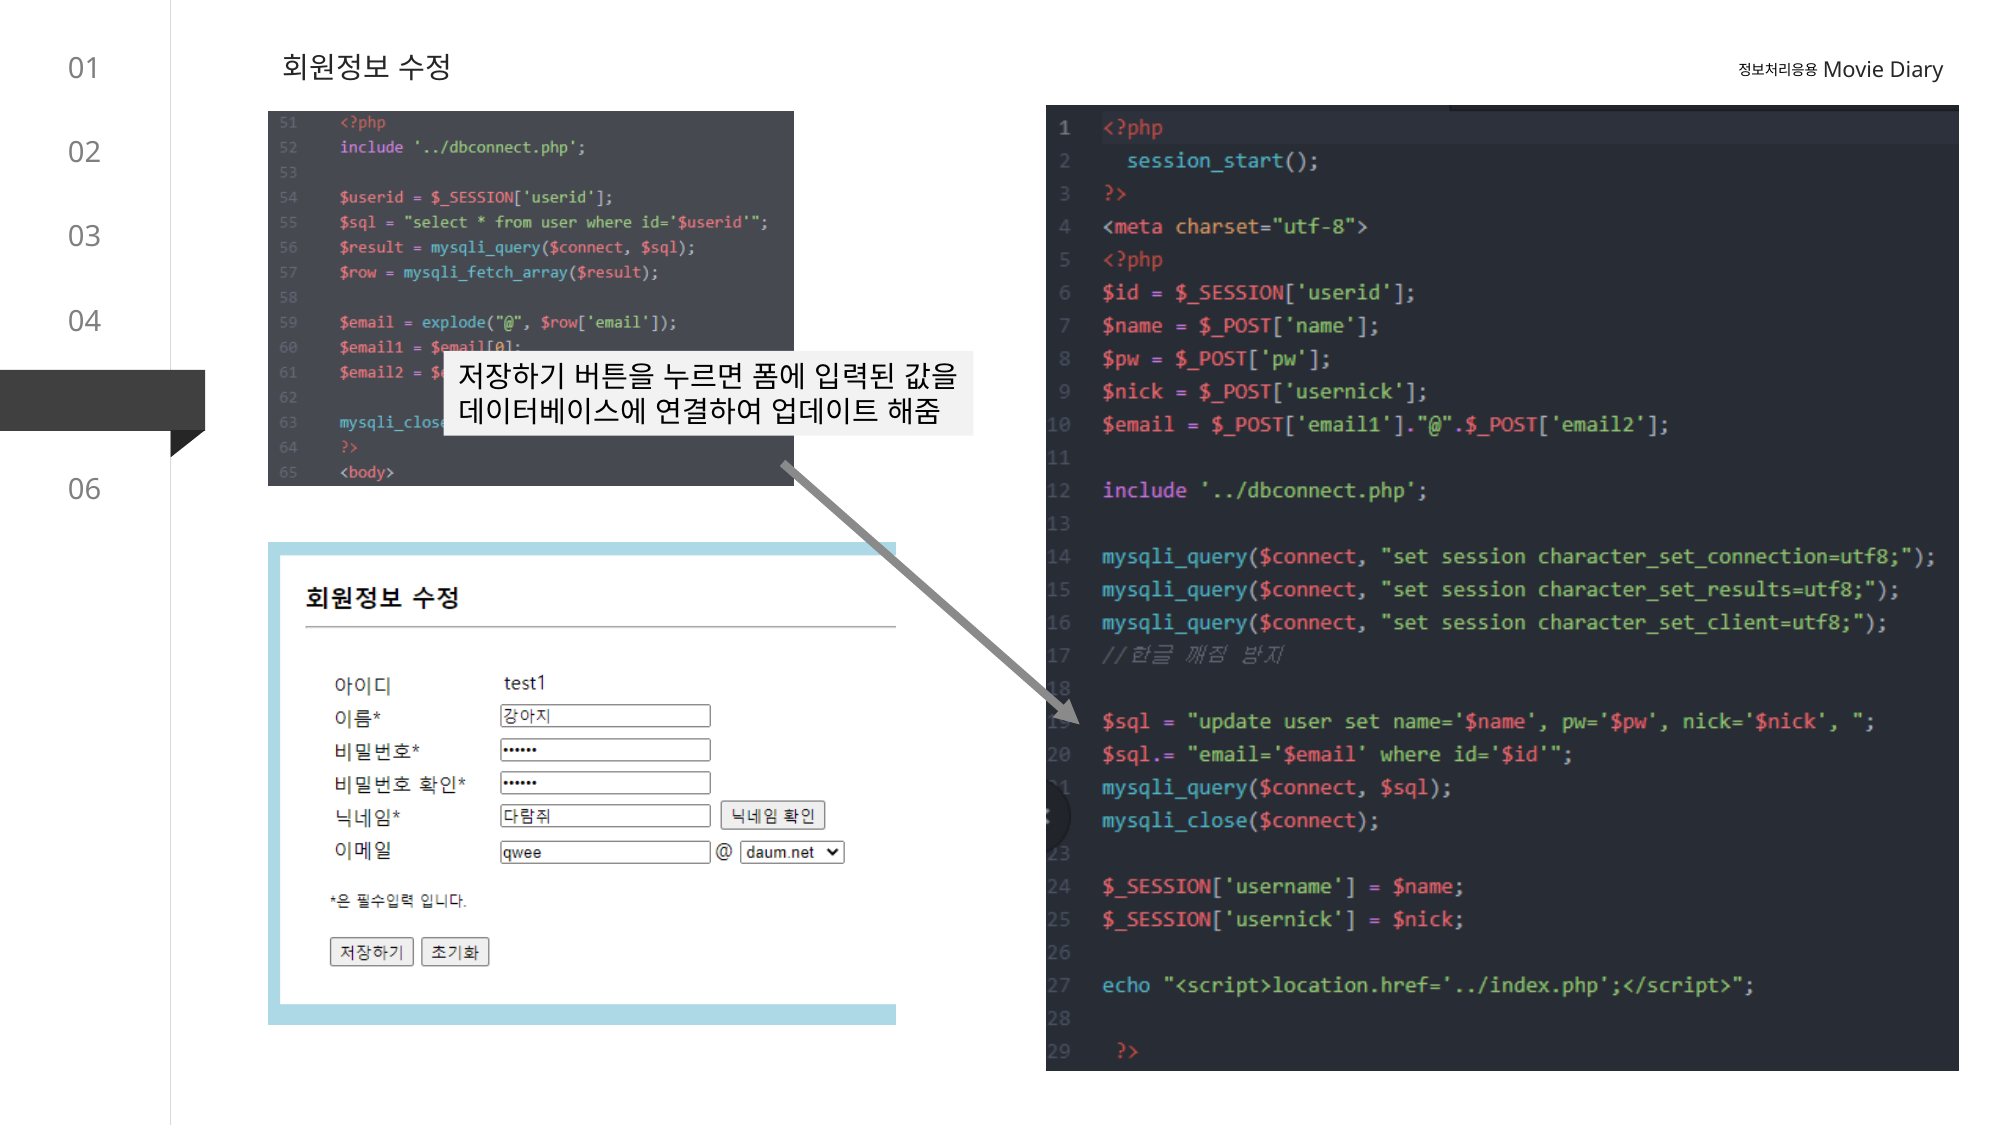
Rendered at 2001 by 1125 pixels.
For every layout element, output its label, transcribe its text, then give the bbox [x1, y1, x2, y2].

text_box 03 [53, 210, 117, 260]
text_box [1721, 48, 1959, 90]
text_box 저장하기 버튼을 누르면 폼에 입력된 값을 데이터베이스에 연결하여 업데이트 해줌 [794, 350, 974, 436]
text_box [782, 462, 1080, 725]
text_box 01 [53, 41, 117, 92]
text_box 회원정보 수정 [267, 41, 468, 92]
picture [268, 111, 794, 486]
text_box 02 [53, 125, 117, 176]
text_box 04 [53, 294, 117, 345]
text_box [0, 369, 206, 458]
picture [268, 542, 896, 1025]
picture [1046, 105, 1959, 1071]
text_box 06 [53, 462, 117, 513]
